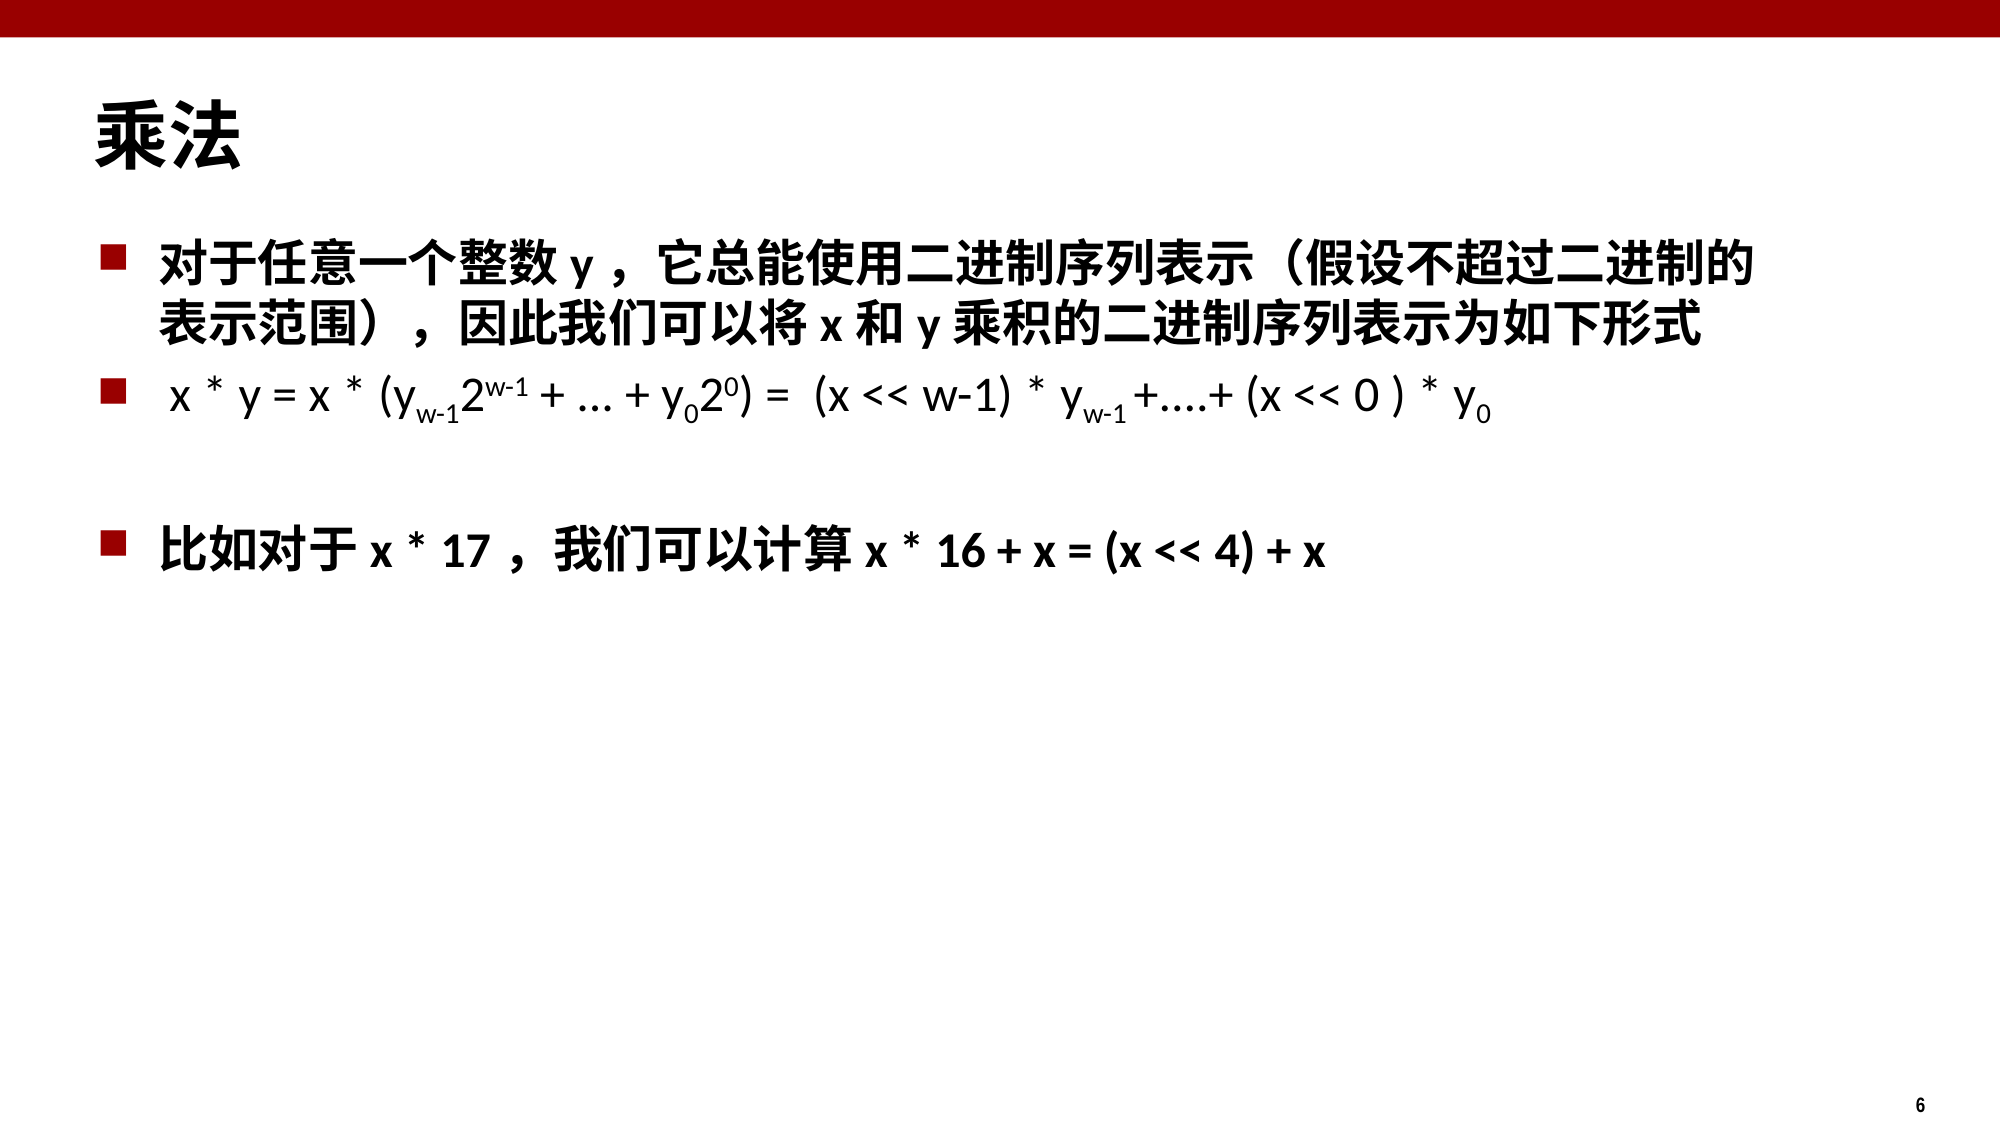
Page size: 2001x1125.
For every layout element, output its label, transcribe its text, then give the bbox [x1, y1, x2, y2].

list 对于任意一个整数y，它总能使用二进制序列表示（假设不超过二进制的表示范围），因此我们可以将x和y乘积的二进制序列表示为如下形式 x * y = x * (yw-12w-1 + ... + y020) = (x << w-1) * yw-1 +....+ (x << 0 ) * y0 比如对于x * 17，我们可以计算x * 16 + x = (x << 4) + x [86, 223, 1815, 1040]
title 乘法 [77, 71, 1739, 197]
